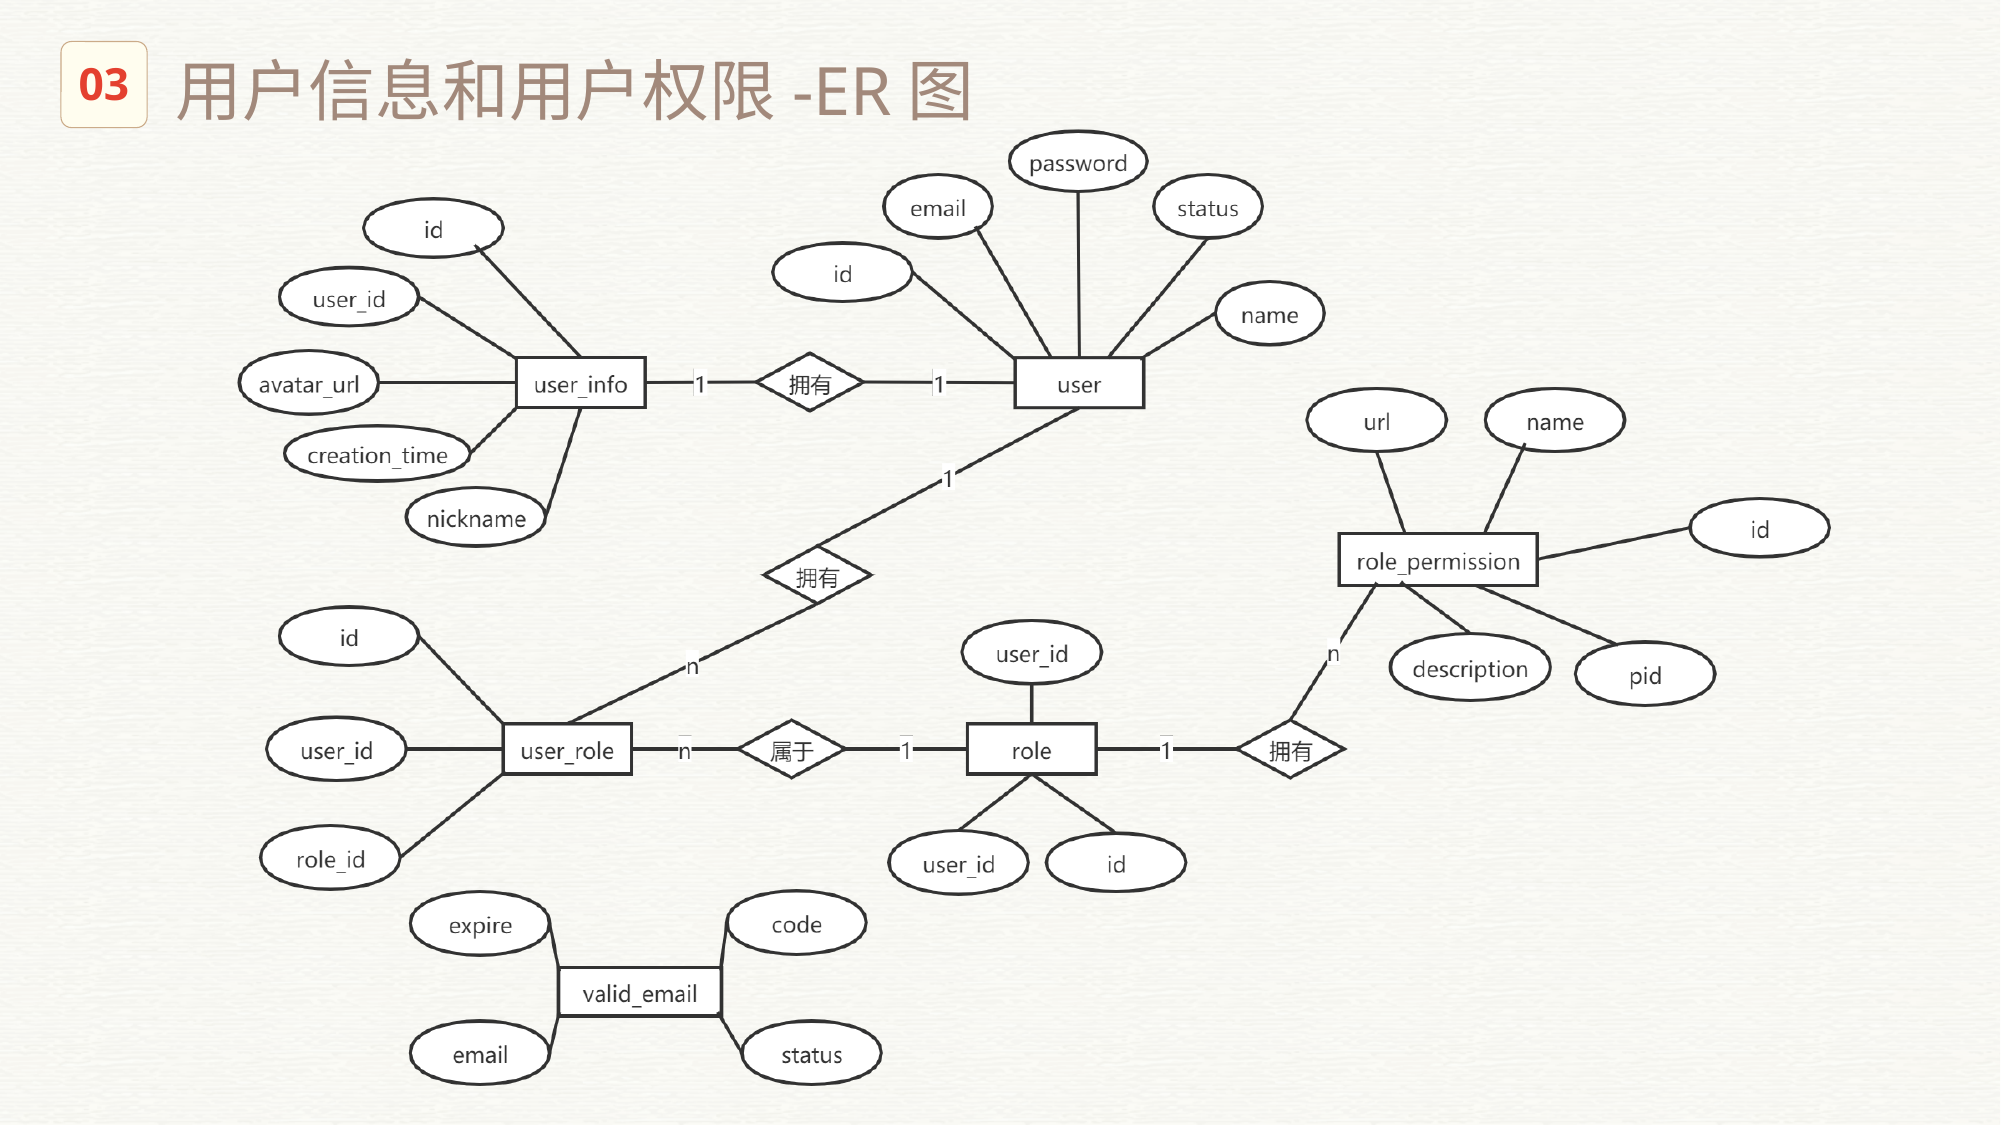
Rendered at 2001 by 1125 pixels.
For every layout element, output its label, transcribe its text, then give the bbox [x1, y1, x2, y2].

text_box 用户信息和用户权限-ER图 [160, 41, 990, 137]
text_box 03 [63, 48, 145, 117]
picture [0, 0, 2001, 1125]
text_box [59, 40, 149, 129]
